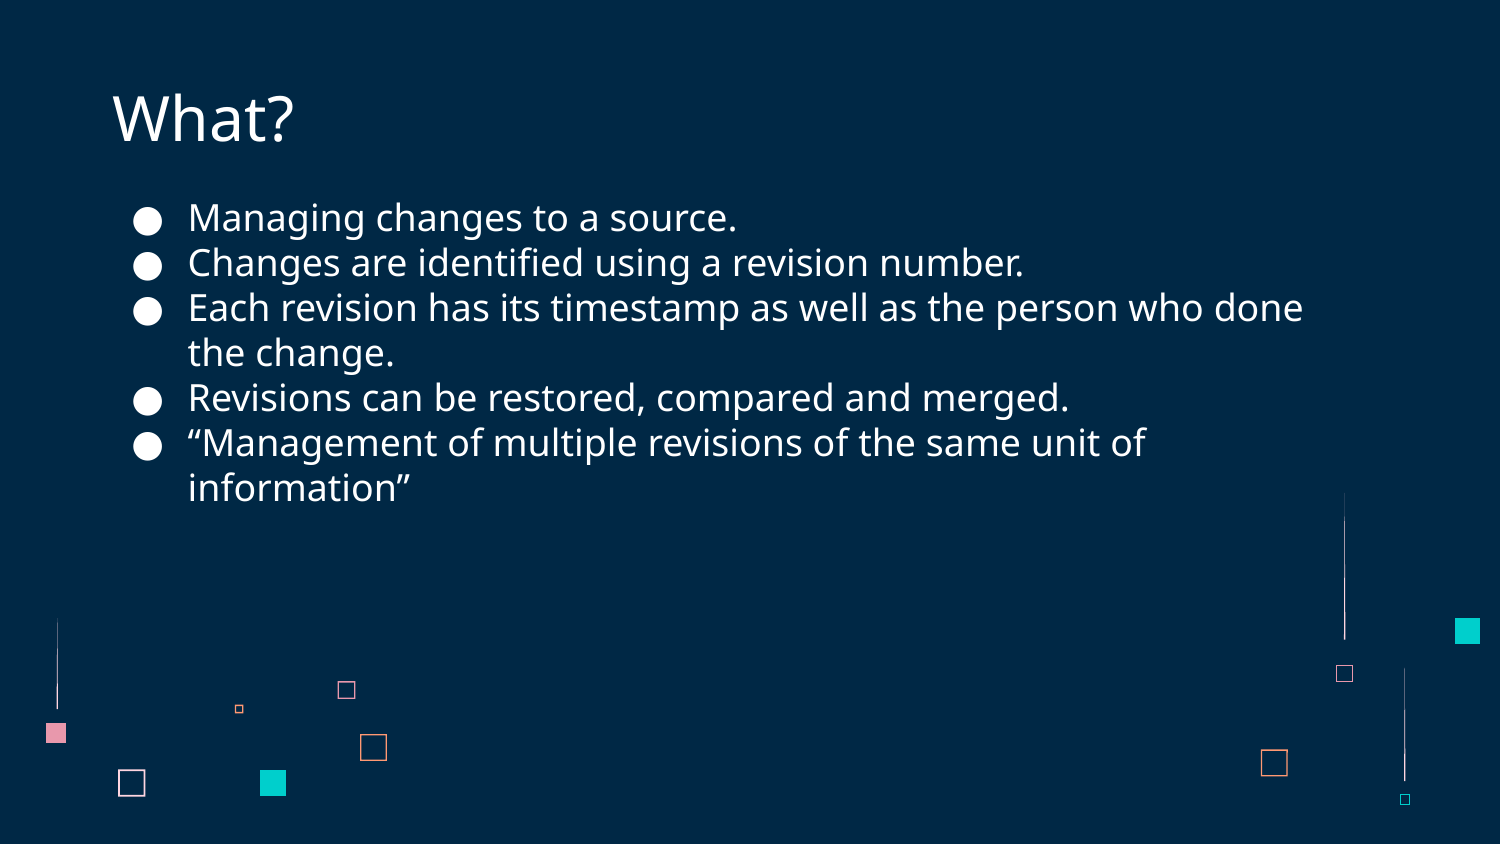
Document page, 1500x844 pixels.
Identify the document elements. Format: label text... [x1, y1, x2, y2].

title What? [101, 67, 543, 163]
list Managing changes to a source. Changes are identified using a revision number. Each revision has its timestamp as well as the person who done the change. Revisions can be restored, compared and merged. “Management of multiple revisions of the same unit of information” [101, 182, 1333, 526]
